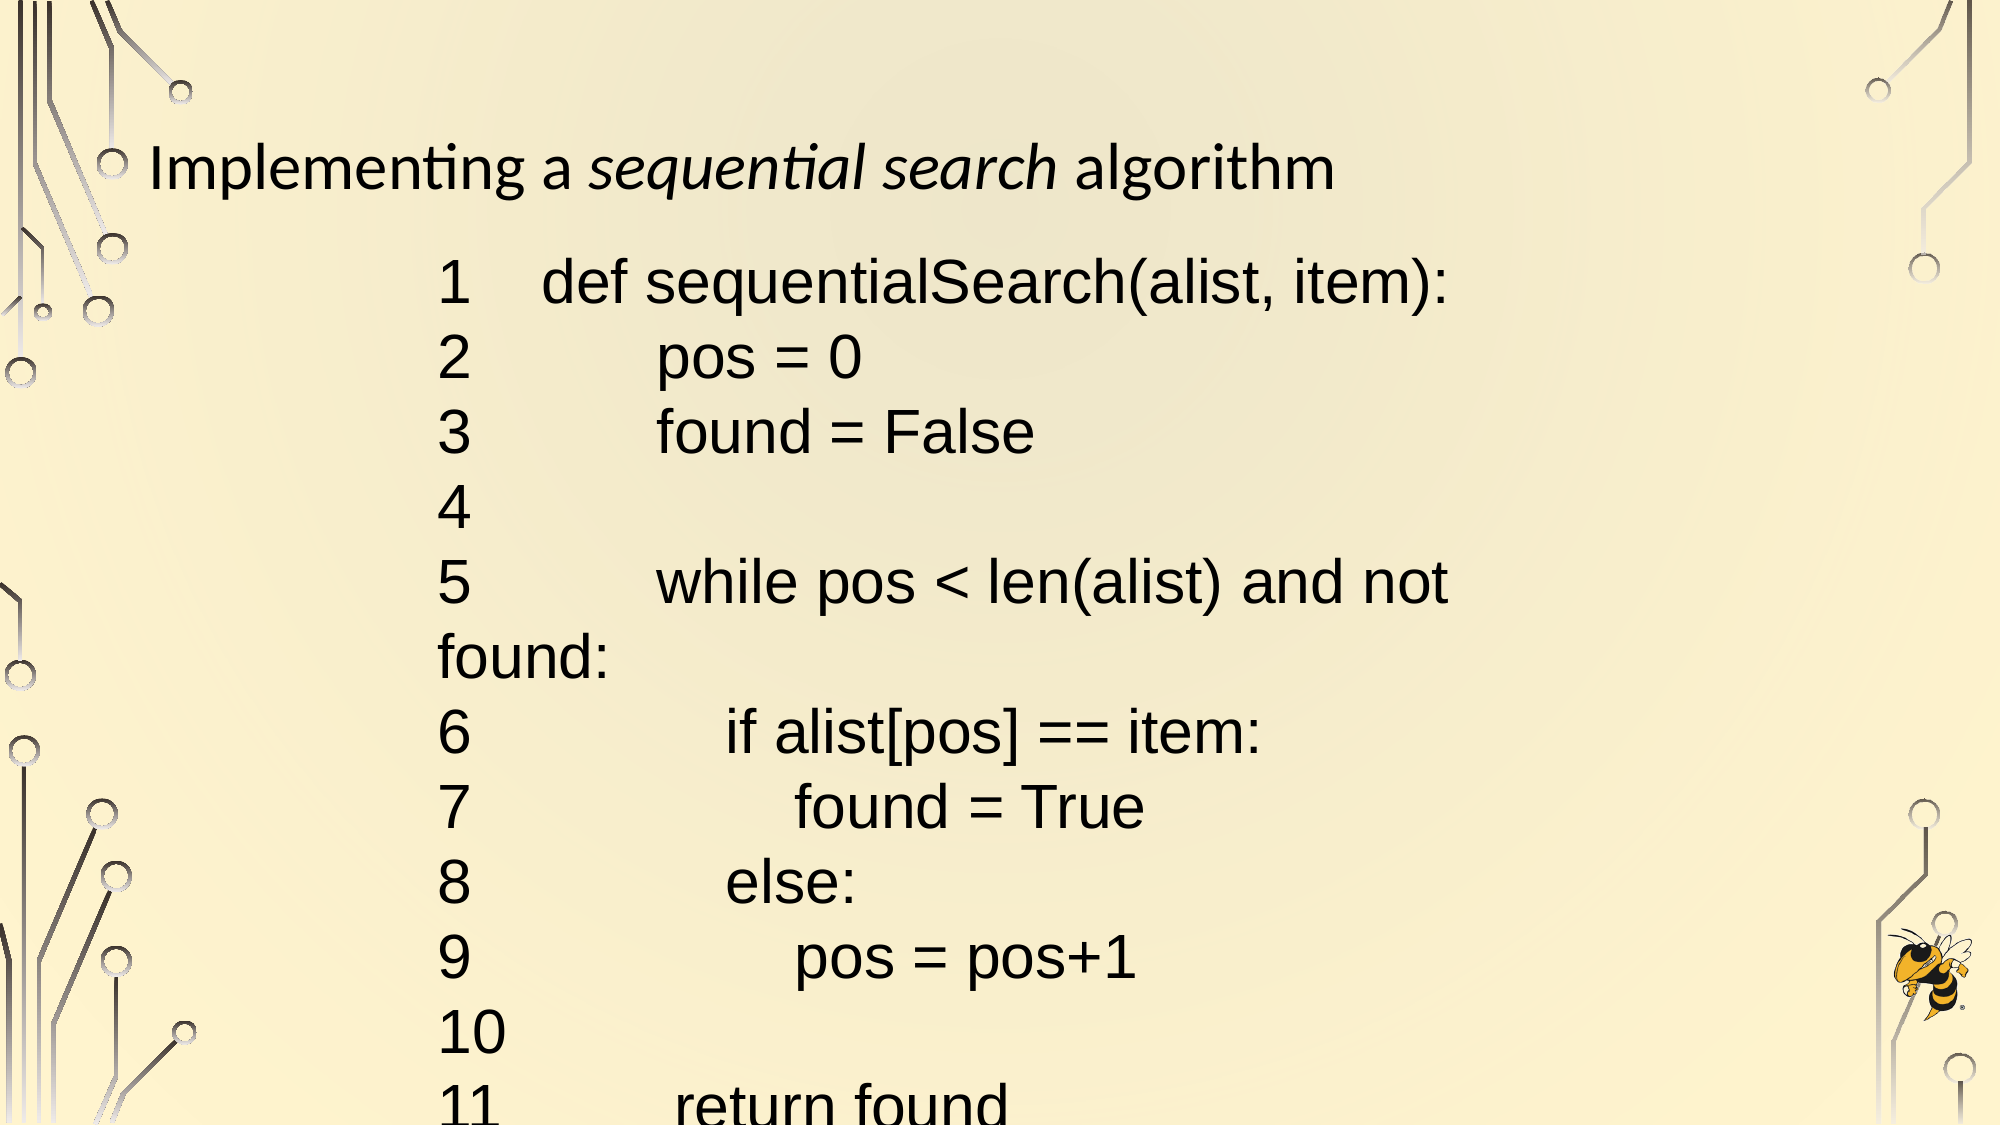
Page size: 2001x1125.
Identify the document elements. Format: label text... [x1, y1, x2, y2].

text_box 1 def sequentialSearch(alist, item): 2 pos = 0 3 found = False 4 5 while pos < len(alist) and not found: 6 if alist[pos] == item: 7 found = True 8 else: 9 pos = pos+1 10 11 return found [422, 234, 1592, 1125]
title Implementing a sequential search algorithm [133, 73, 1934, 262]
picture [1879, 925, 1980, 1025]
